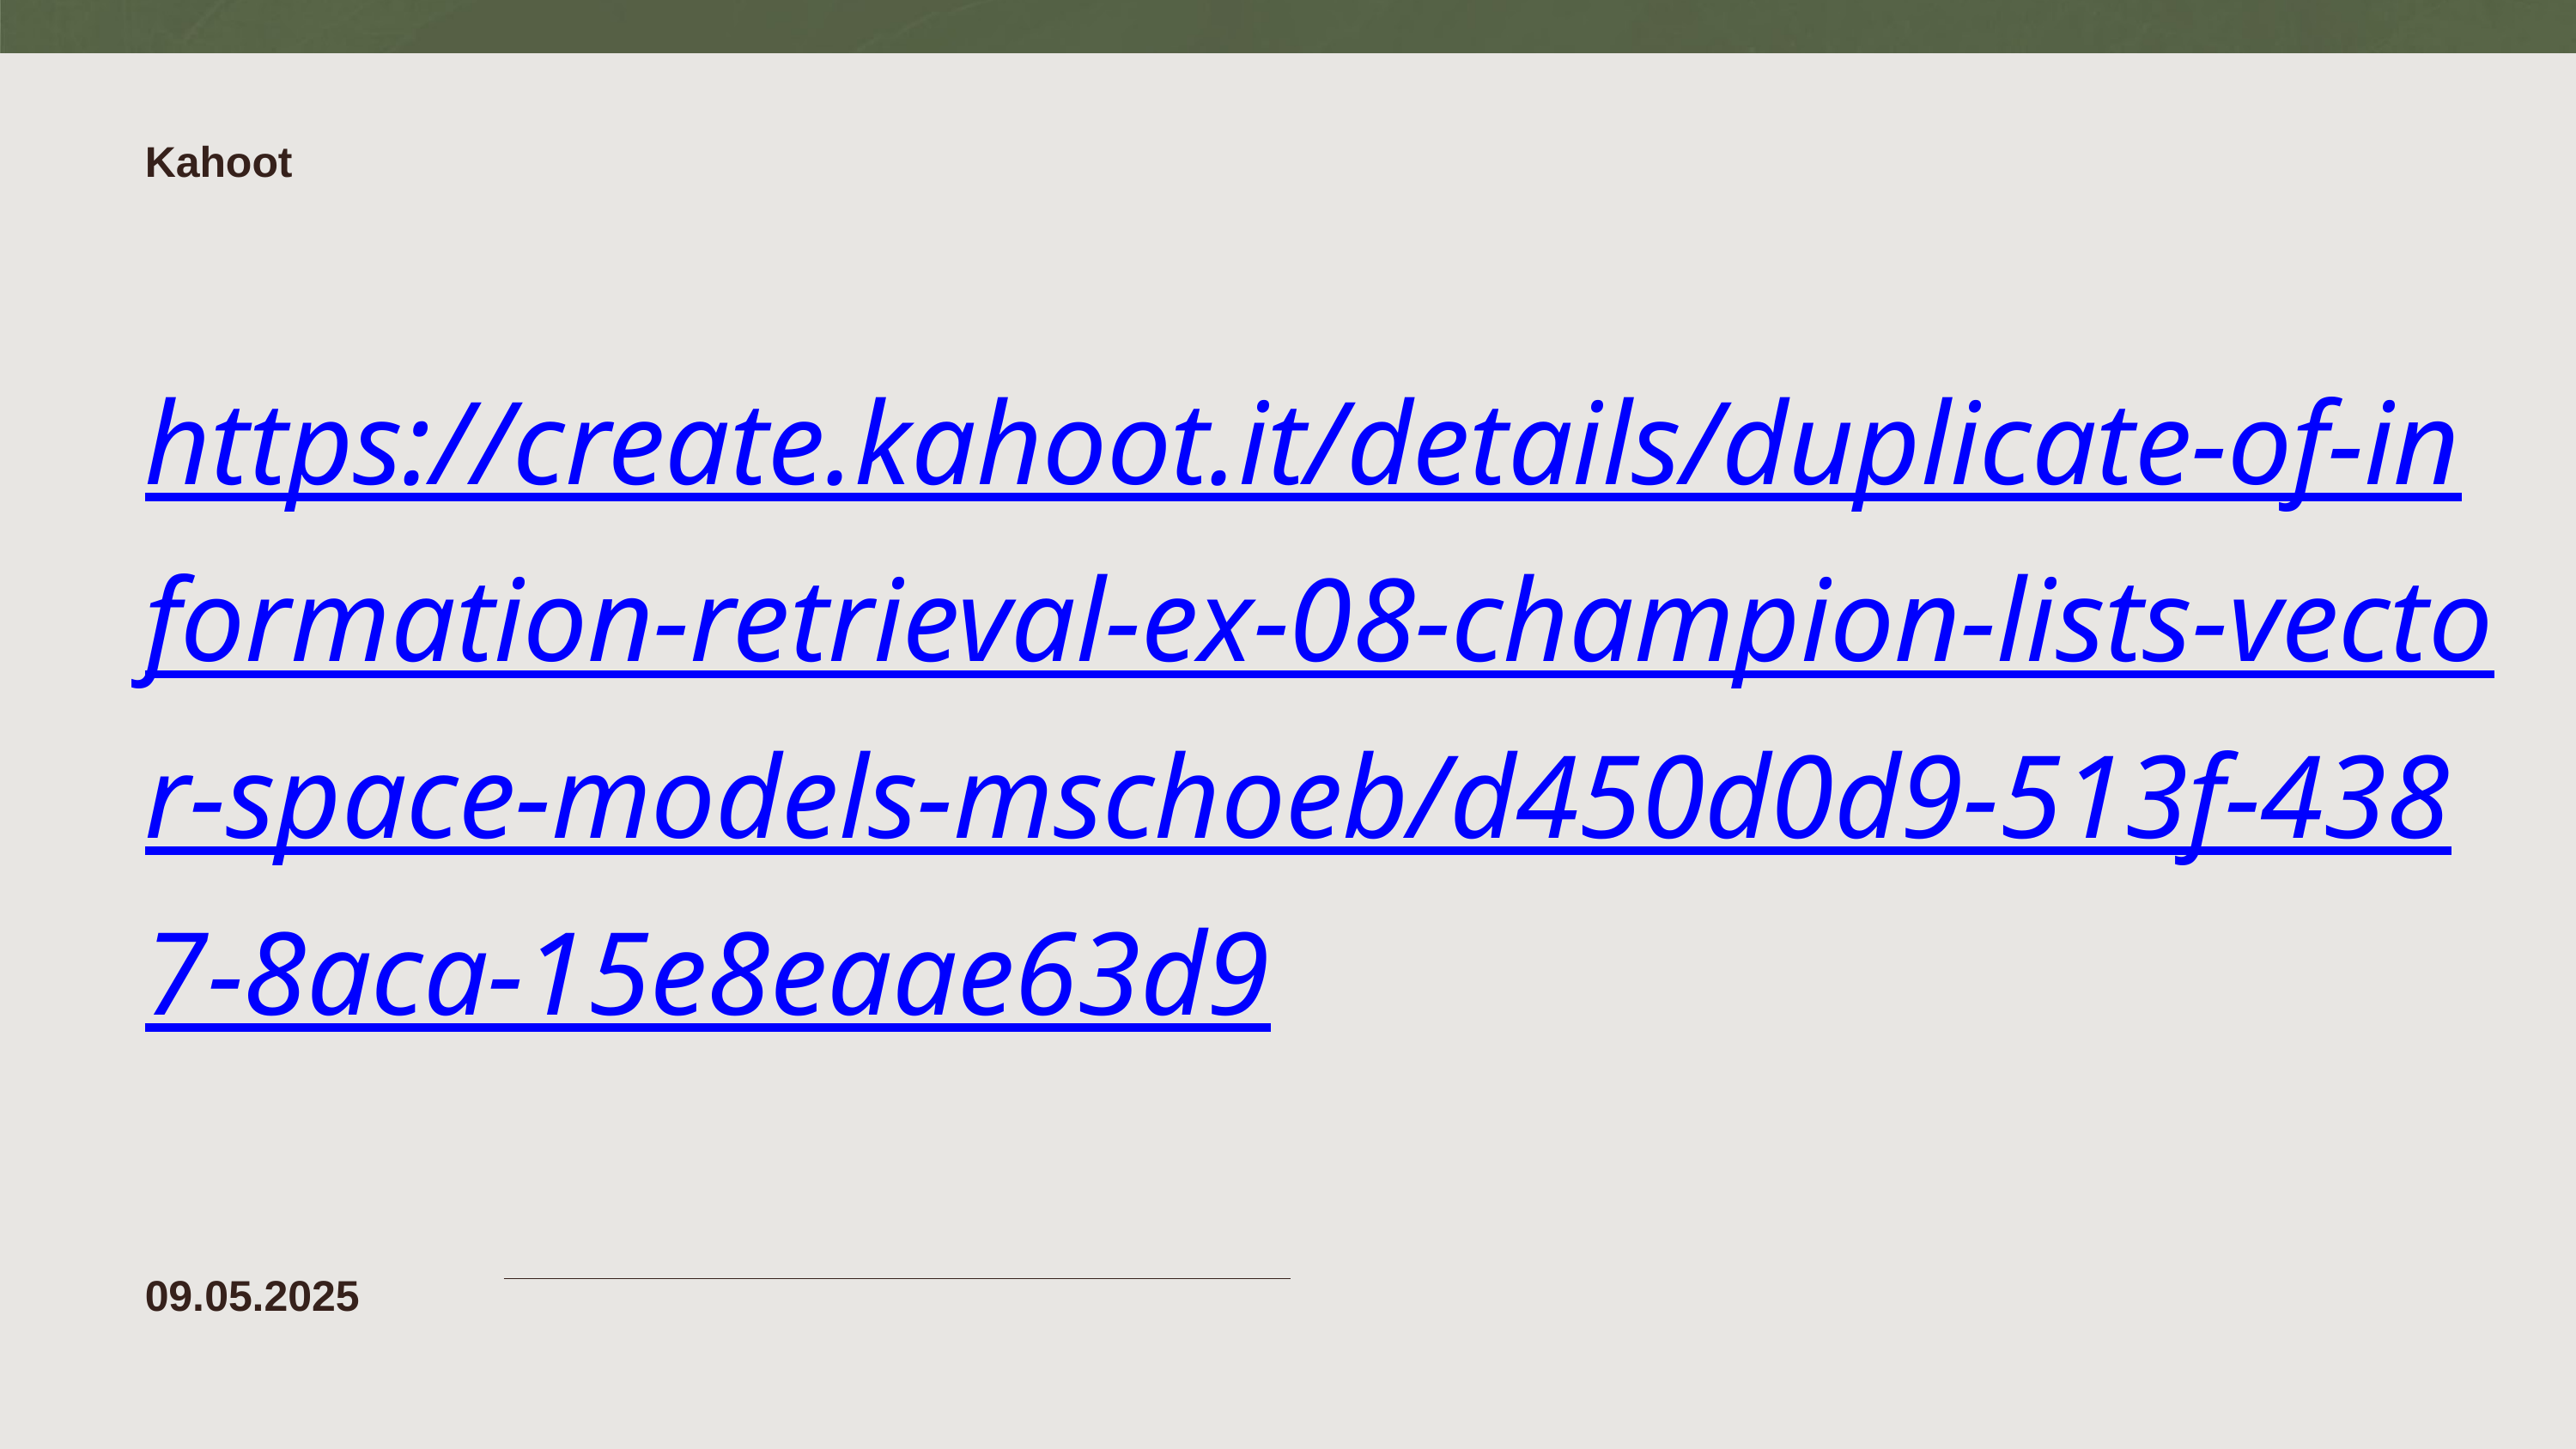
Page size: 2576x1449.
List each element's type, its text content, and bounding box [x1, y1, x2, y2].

text_box Kahoot [144, 114, 504, 186]
text_box https://create.kahoot.it/details/duplicate-of-information-retrieval-ex-08-champion-lists-vector-space-models-mschoeb/d450d0d9-513f-4387-8aca-15e8eaae63d9 [144, 307, 2497, 526]
text_box [0, 0, 2576, 53]
text_box 09.05.2025 [144, 1247, 504, 1320]
